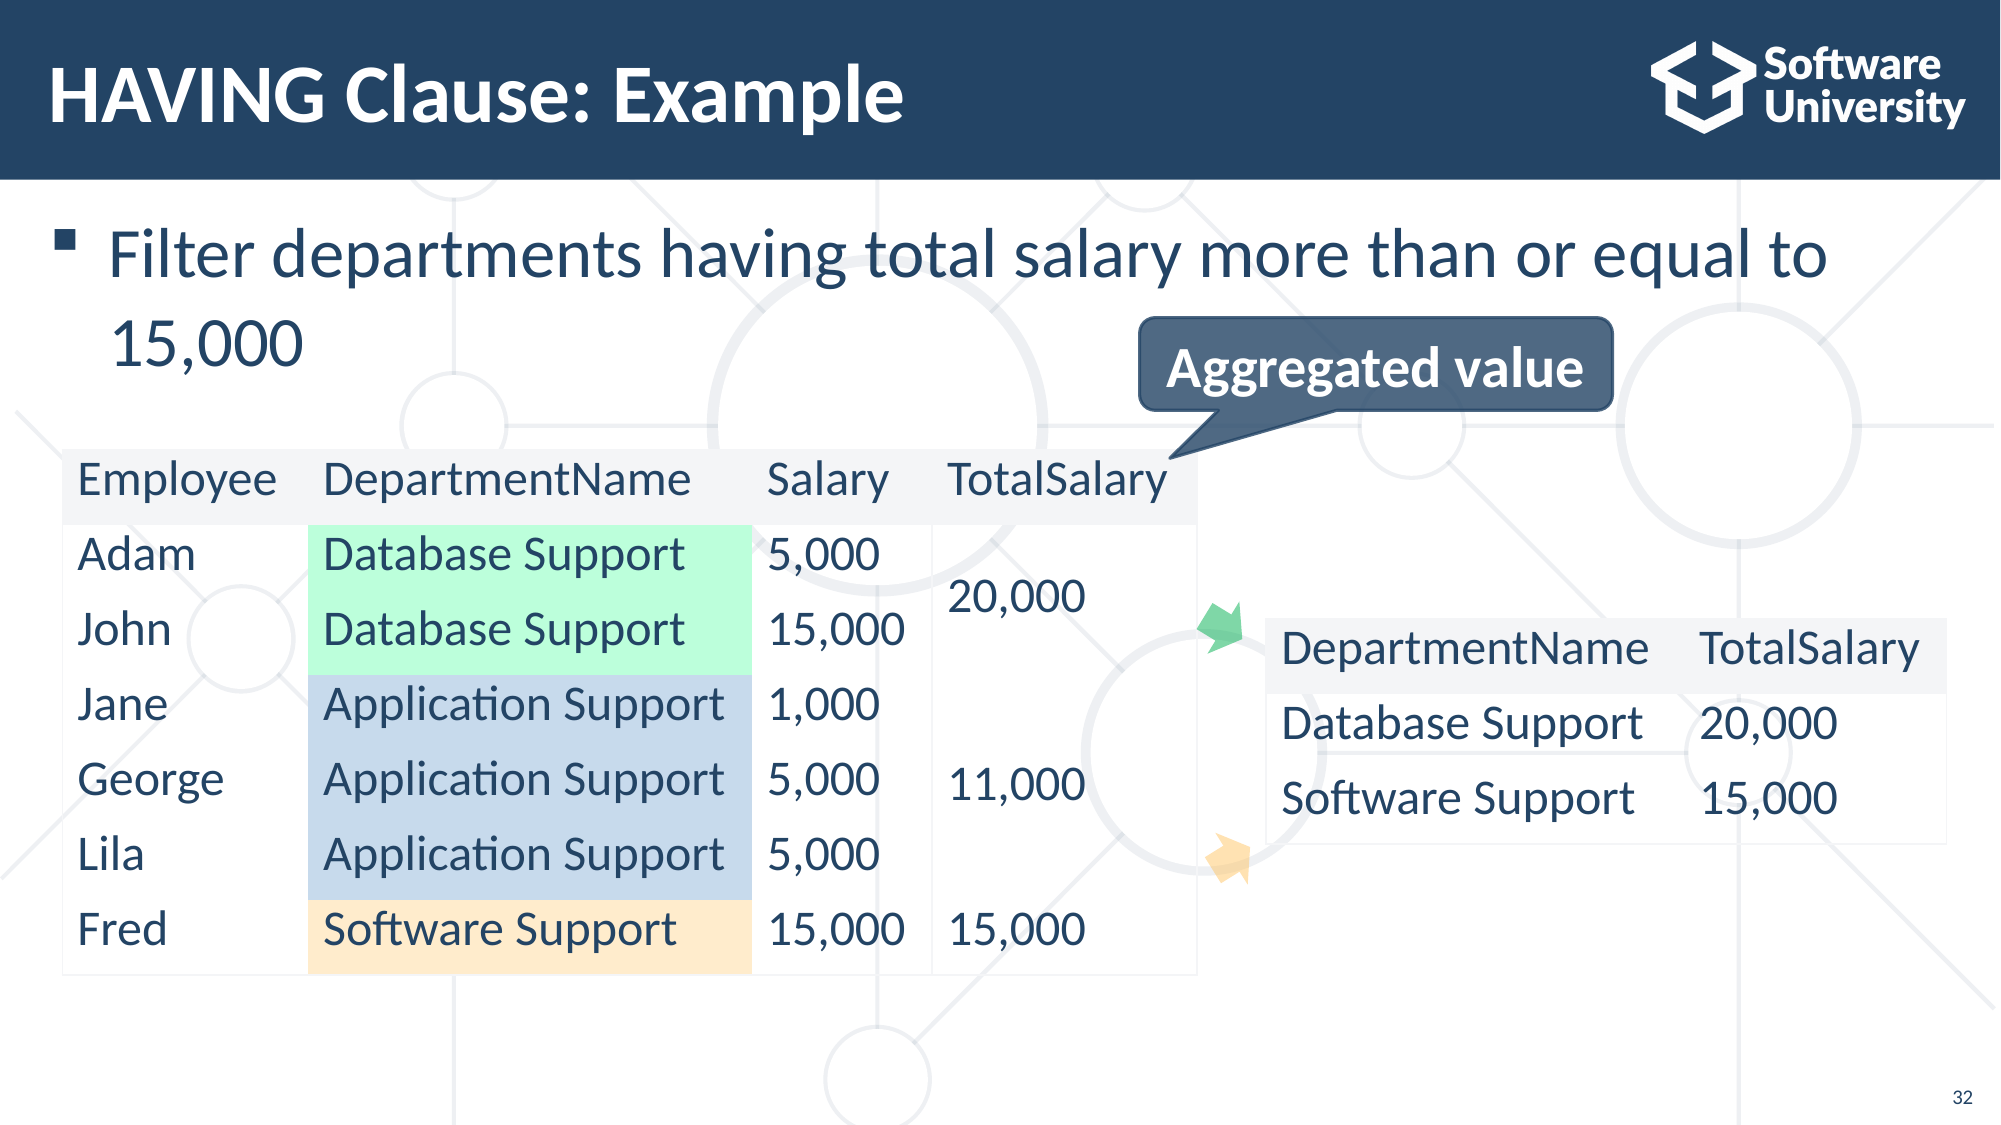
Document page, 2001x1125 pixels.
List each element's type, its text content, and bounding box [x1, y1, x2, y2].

table_cell Database Support [308, 600, 752, 675]
table_header DepartmentName [1267, 620, 1684, 694]
table_cell 15,000 [933, 900, 1196, 974]
table_header Salary [752, 451, 931, 525]
table_cell Jane [63, 675, 308, 750]
table_cell 11,000 [933, 675, 1196, 900]
table_header TotalSalary [933, 451, 1196, 525]
table_cell John [63, 600, 308, 675]
table_cell Database Support [1267, 694, 1684, 769]
table_cell 5,000 [752, 525, 931, 600]
table_cell Application Support [308, 675, 752, 750]
picture [1651, 41, 1966, 134]
table_cell 20,000 [933, 525, 1196, 675]
list Filter departments having total salary more than or equal to 15,000 [31, 196, 1970, 1104]
table_cell 15,000 [752, 600, 931, 675]
slide_number 32 [1927, 1067, 1989, 1117]
table_cell Software Support [308, 900, 752, 974]
table_cell 5,000 [752, 825, 931, 900]
table_cell George [63, 750, 308, 825]
table_cell Application Support [308, 825, 752, 900]
table_cell Adam [63, 525, 308, 600]
table_header DepartmentName [308, 451, 752, 525]
table_cell 15,000 [1684, 769, 1946, 843]
table_cell 5,000 [752, 750, 931, 825]
table_cell Database Support [308, 525, 752, 600]
table_cell Lila [63, 825, 308, 900]
table_header TotalSalary [1684, 620, 1946, 694]
table_cell Application Support [308, 750, 752, 825]
table_cell 1,000 [752, 675, 931, 750]
text_box Aggregated value [1137, 315, 1615, 461]
table_cell 20,000 [1684, 694, 1946, 769]
table_cell 15,000 [752, 900, 931, 974]
text_box [1194, 599, 1245, 656]
table_header Employee [63, 451, 308, 525]
text_box [1202, 830, 1253, 887]
title HAVING Clause: Example [31, 16, 1625, 162]
table_cell Software Support [1267, 769, 1684, 843]
table_cell Fred [63, 900, 308, 974]
